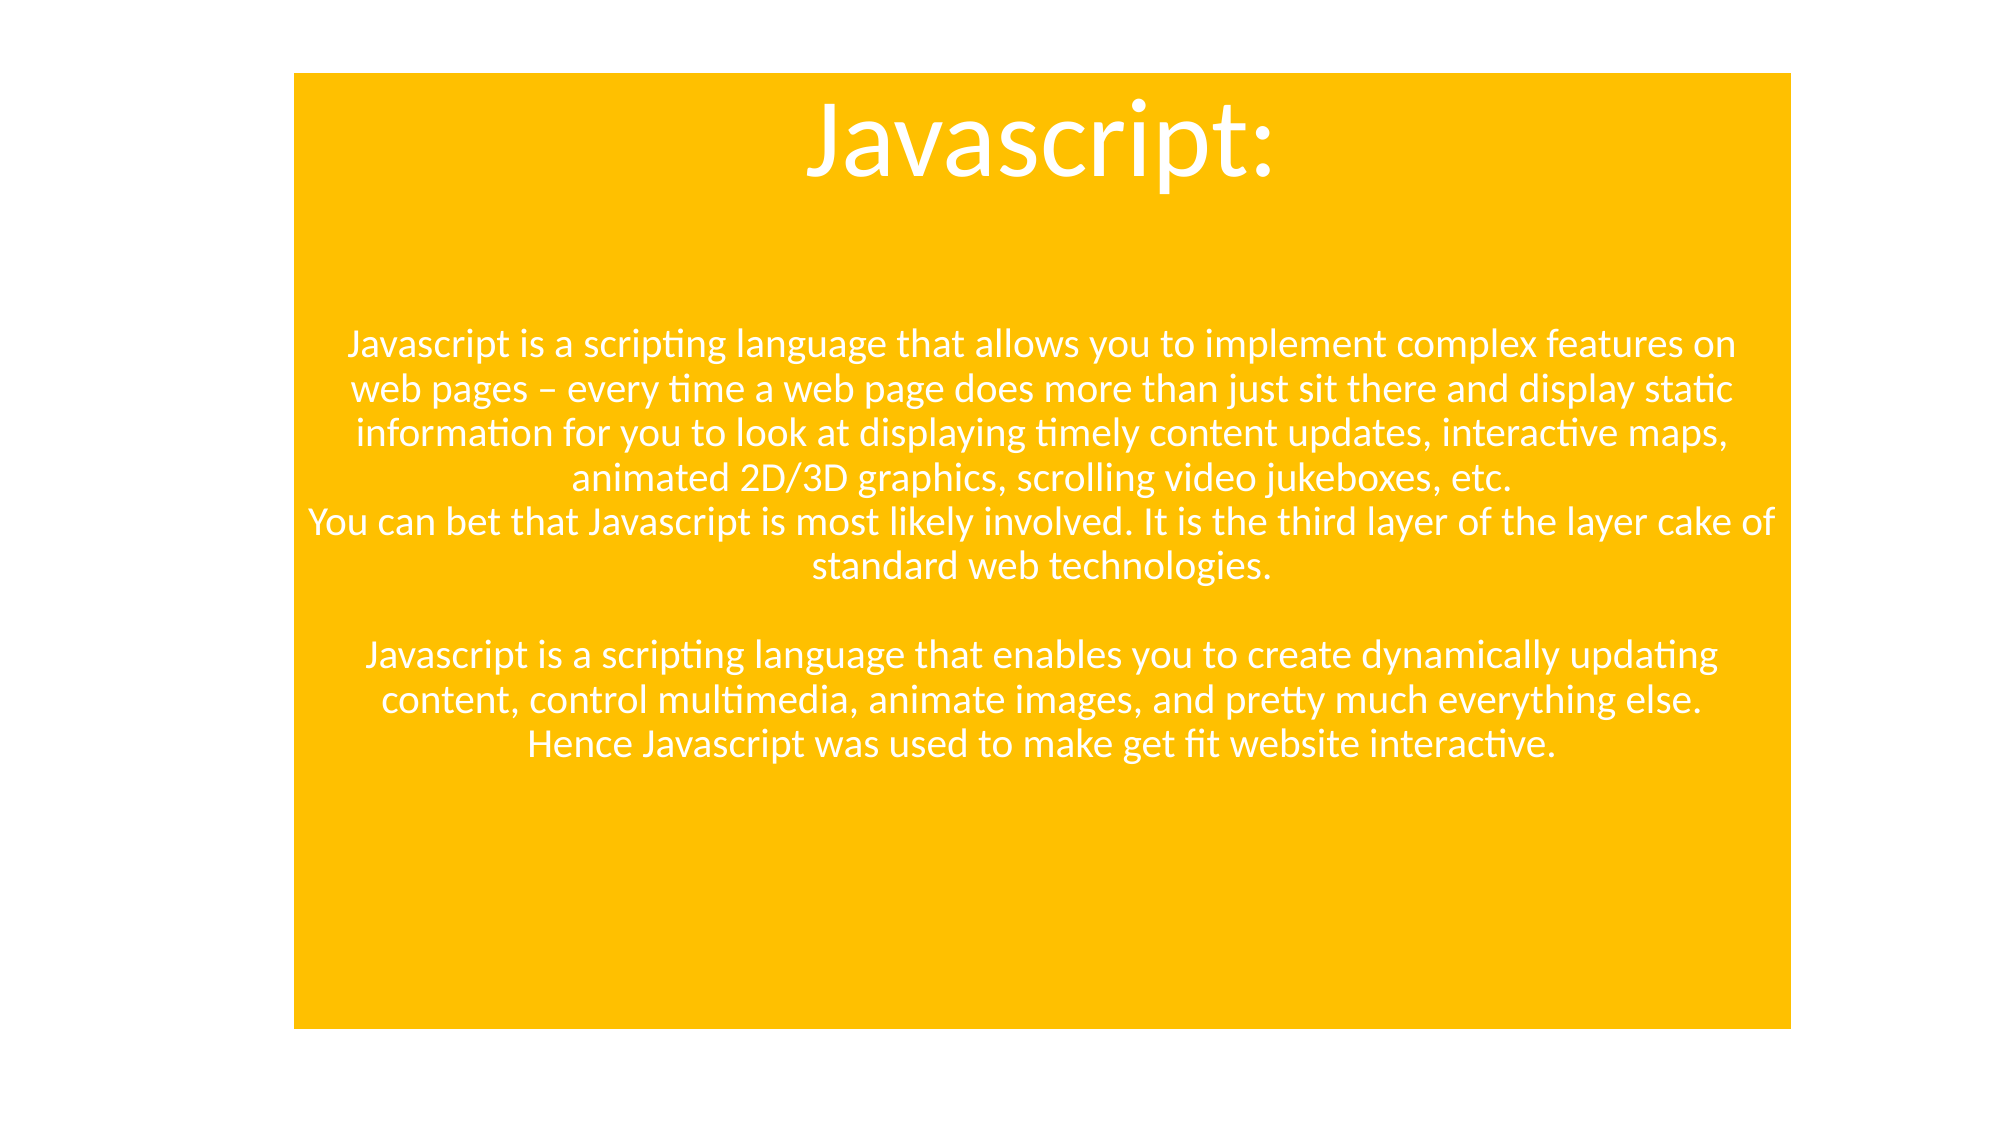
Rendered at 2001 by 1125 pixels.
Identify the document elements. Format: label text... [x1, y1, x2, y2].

title Javascript: Javascript is a scripting language that allows you to implement complex features on web pages – every time a web page does more than just sit there and display static information for you to look at displaying timely content updates, interactive maps, animated 2D/3D graphics, scrolling video jukeboxes, etc. You can bet that Javascript is most likely involved. It is the third layer of the layer cake of standard web technologies. Javascript is a scripting language that enables you to create dynamically updating content, control multimedia, animate images, and pretty much everything else. Hence Javascript was used to make get fit website interactive. [291, 70, 1794, 1032]
